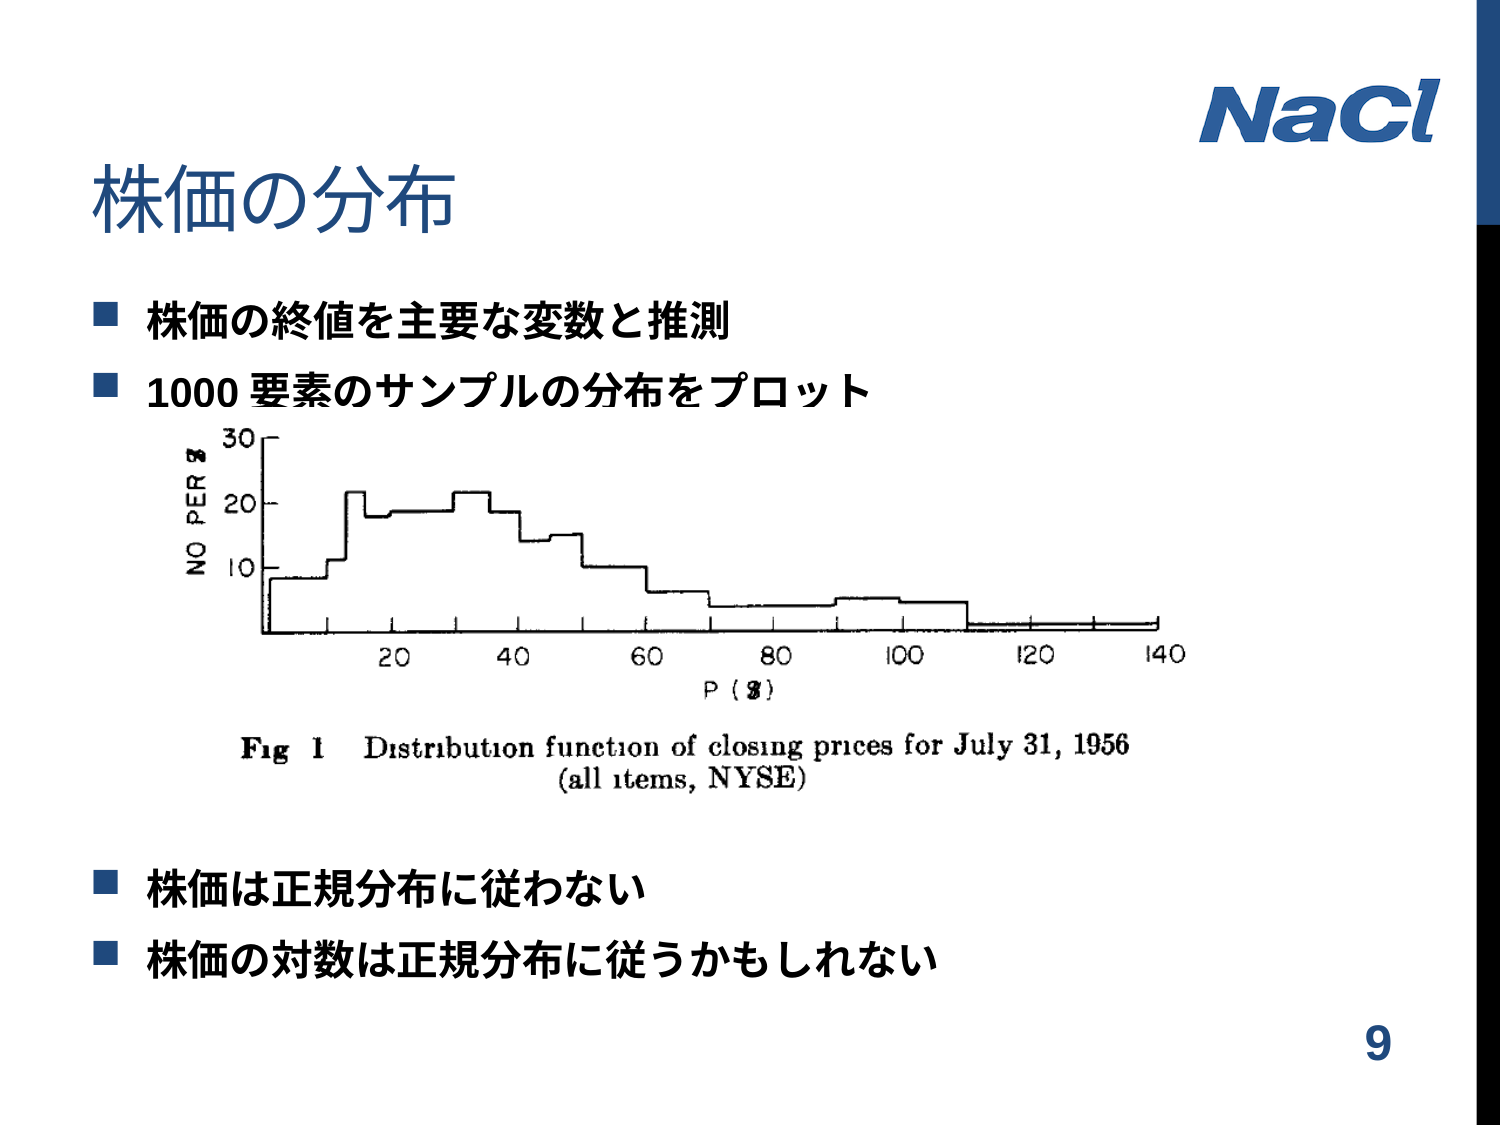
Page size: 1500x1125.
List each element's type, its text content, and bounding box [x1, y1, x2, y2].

picture [147, 407, 1212, 810]
title 株価の分布 [75, 25, 1025, 250]
list 株価の終値を主要な変数と推測 1000要素のサンプルの分布をプロット 株価は正規分布に従わない 株価の対数は正規分布に従うかもしれない [75, 287, 1365, 1005]
picture [1198, 78, 1441, 143]
slide_number 8 [1349, 1010, 1500, 1071]
